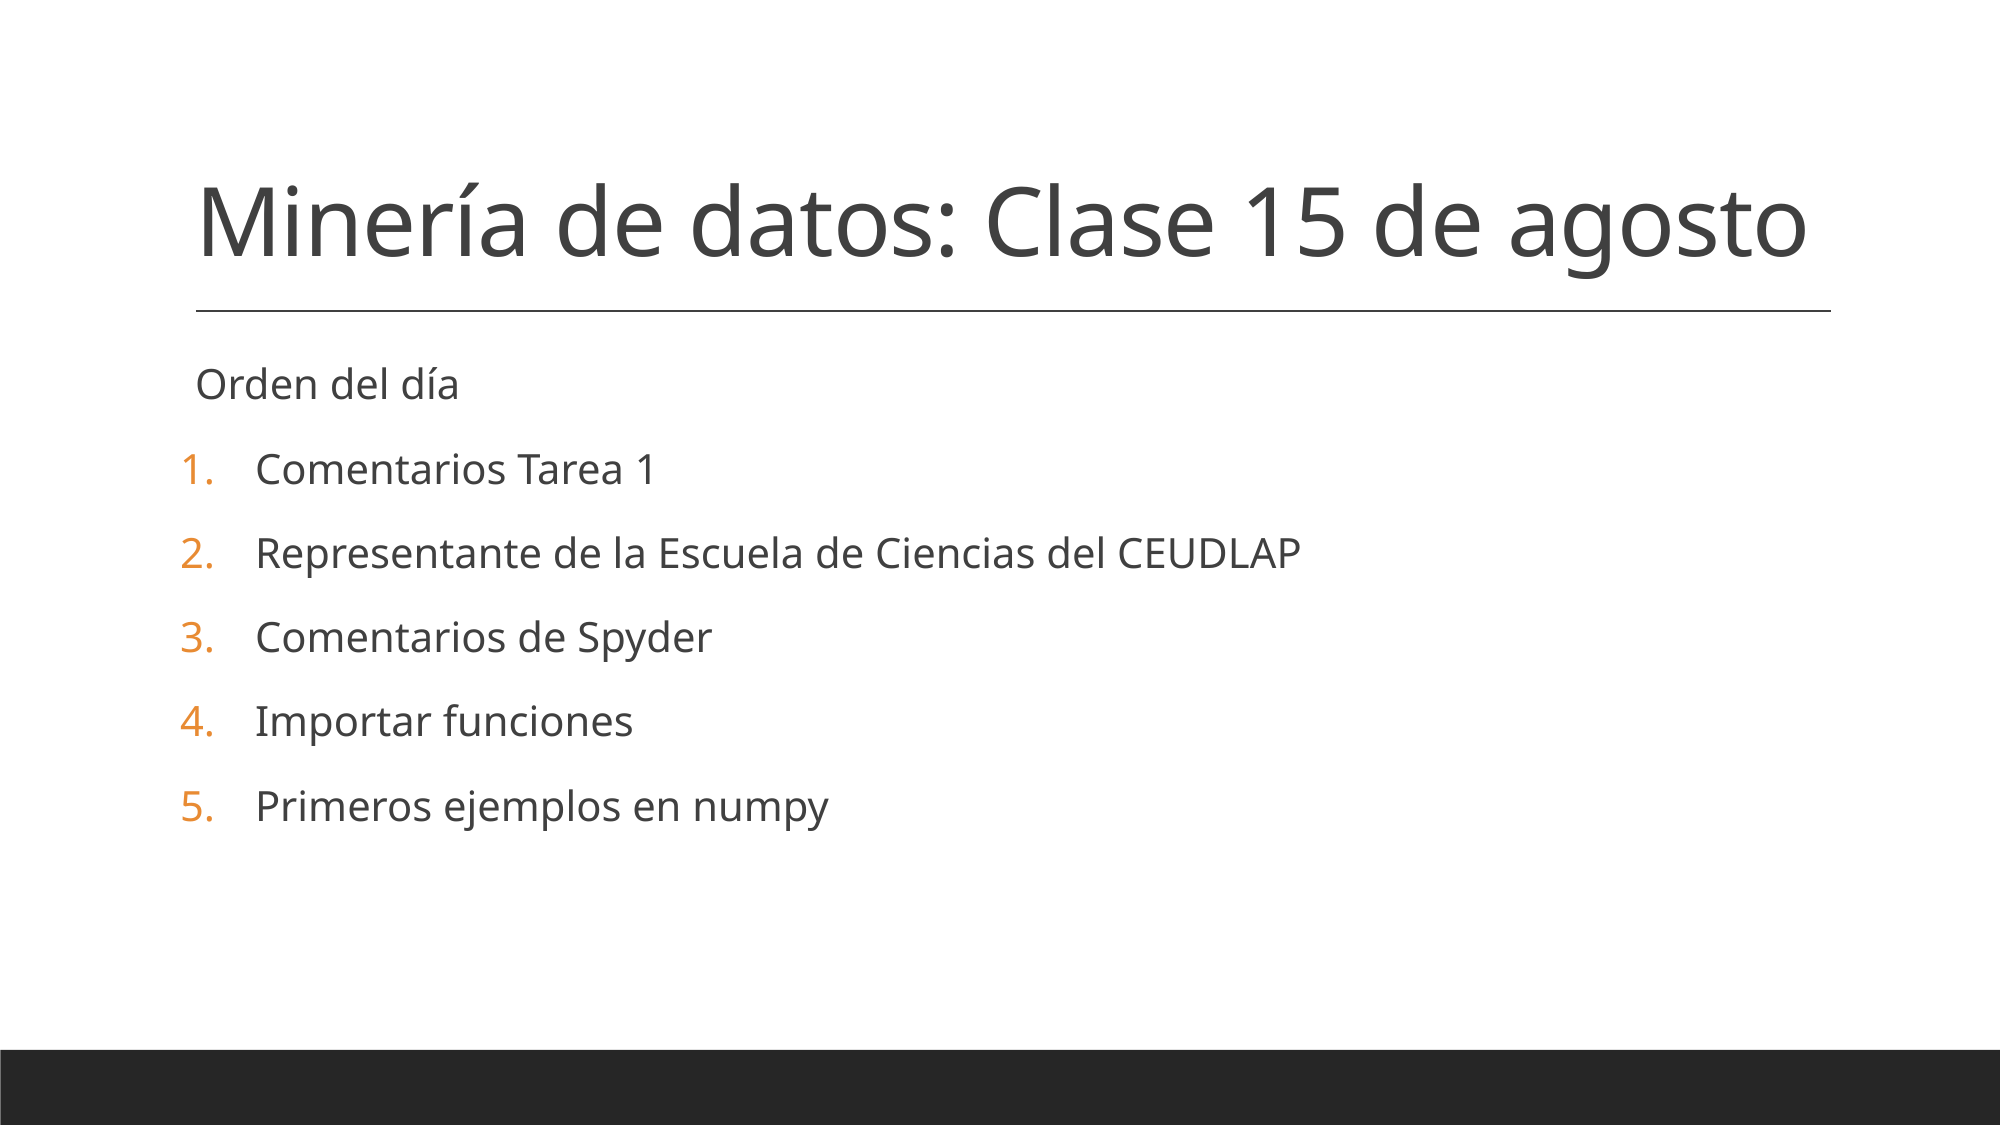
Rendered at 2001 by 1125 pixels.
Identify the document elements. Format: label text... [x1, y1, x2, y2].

title Minería de datos: Clase 15 de agosto [180, 47, 1830, 285]
list Orden del día Comentarios Tarea 1 Representante de la Escuela de Ciencias del CEUDLAP Comentarios de Spyder Importar funciones Primeros ejemplos en numpy [180, 345, 1830, 963]
